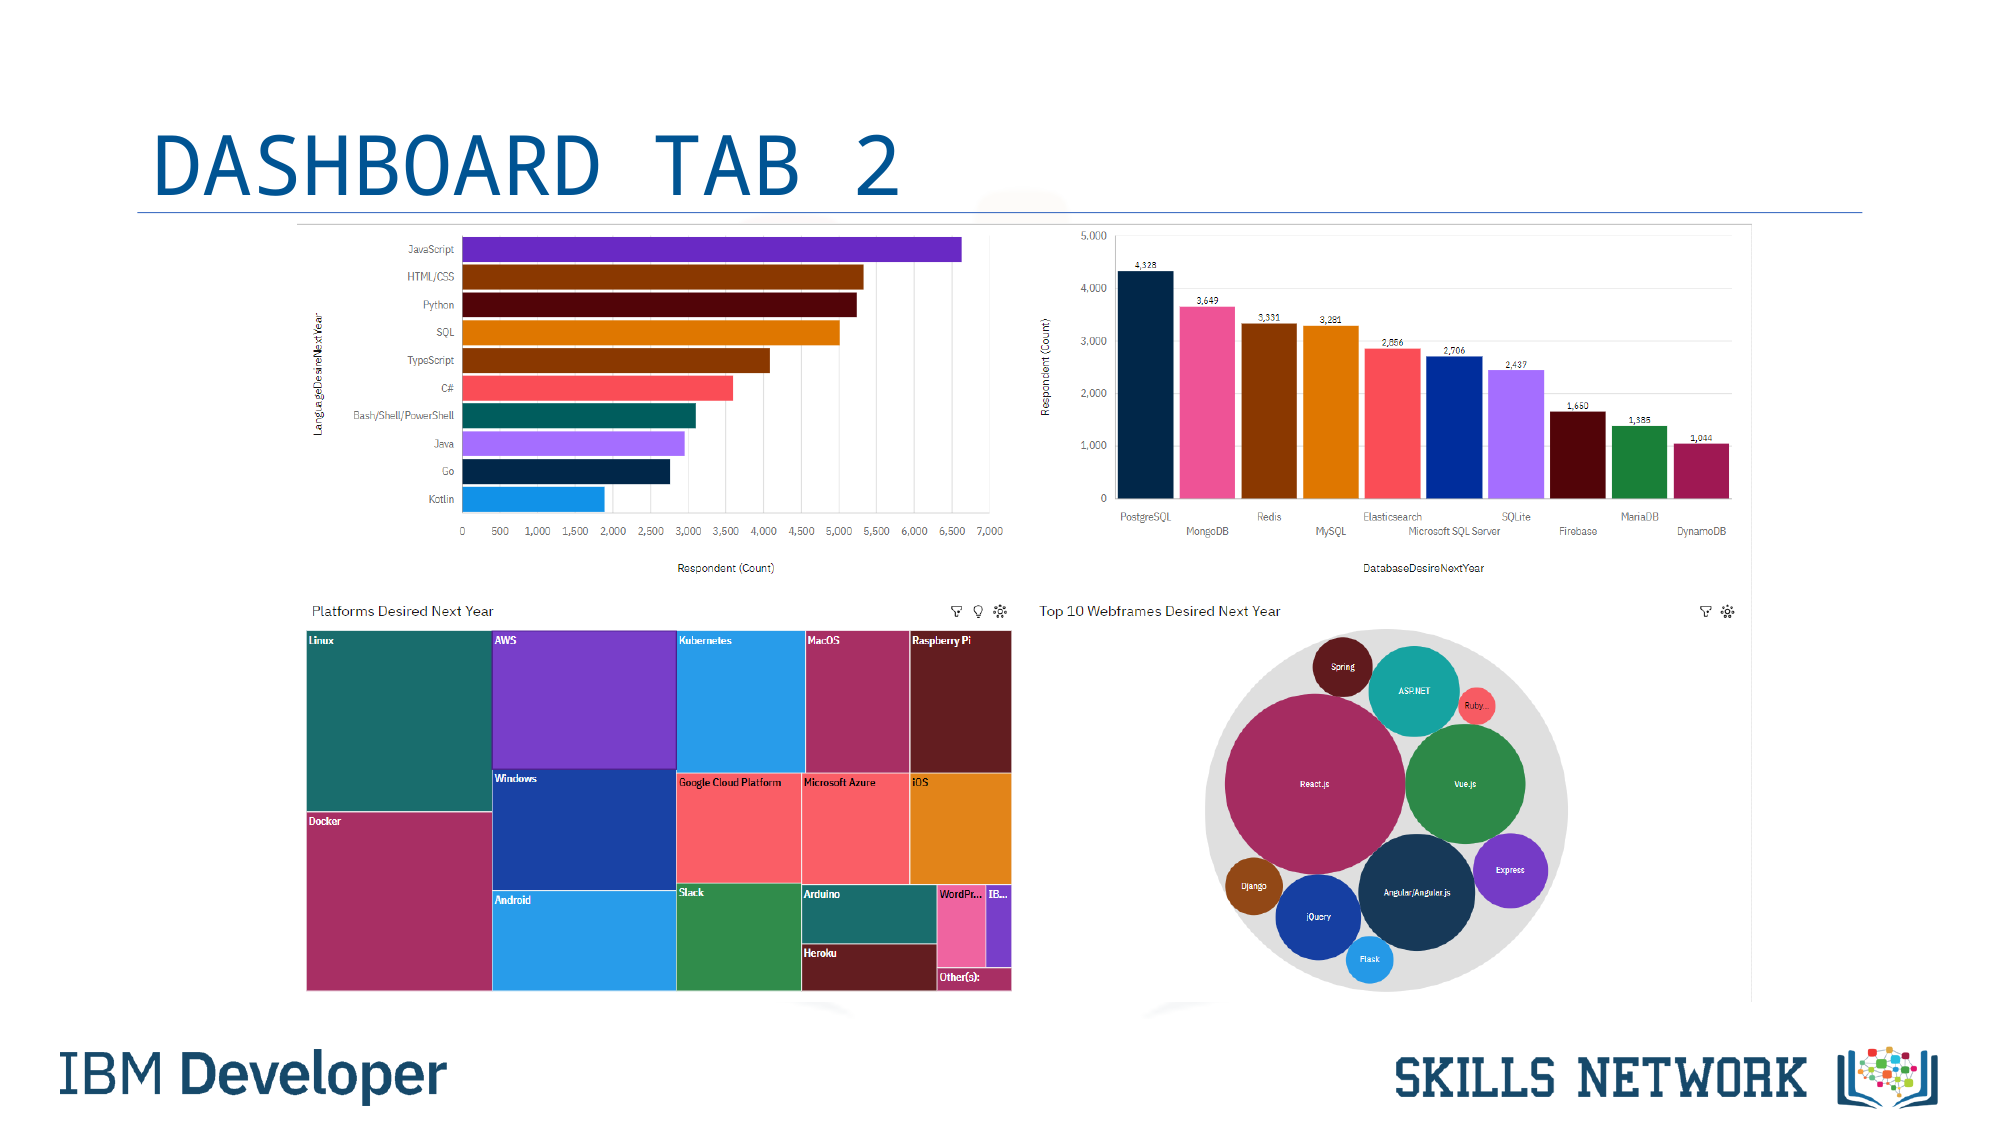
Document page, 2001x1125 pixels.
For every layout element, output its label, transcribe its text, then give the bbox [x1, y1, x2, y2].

picture [297, 223, 1752, 1002]
picture [1390, 1045, 1945, 1111]
picture [55, 1045, 459, 1108]
title DASHBOARD TAB 2 [137, 59, 1863, 278]
